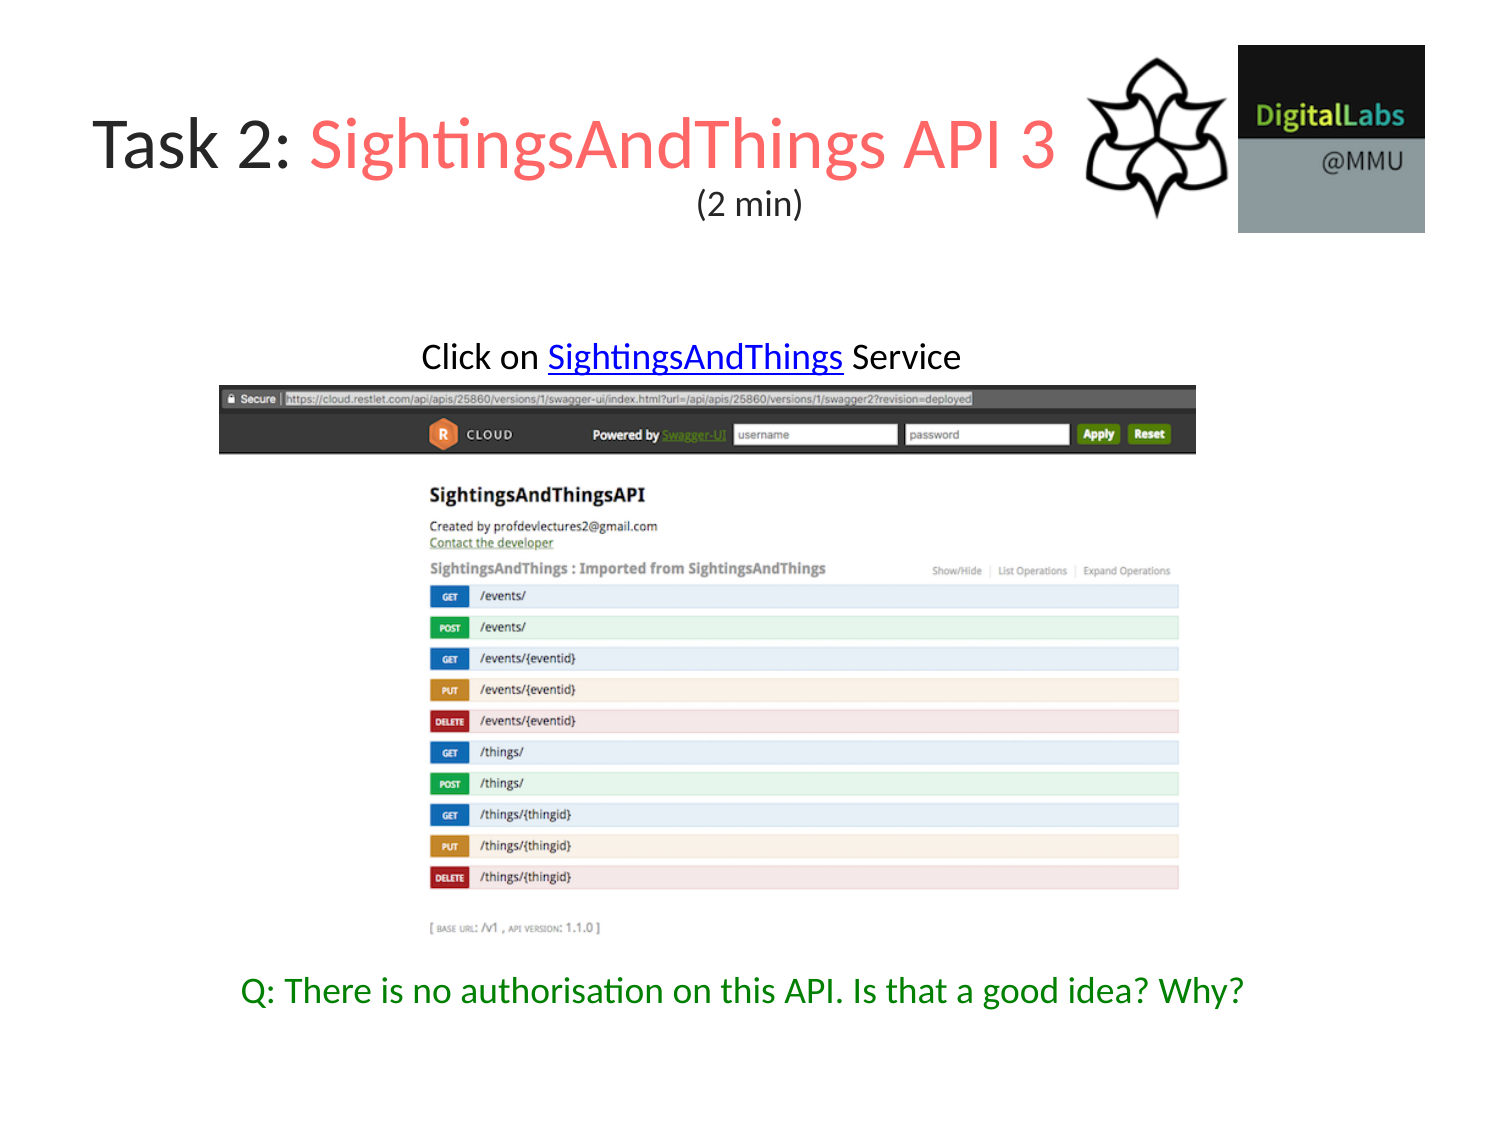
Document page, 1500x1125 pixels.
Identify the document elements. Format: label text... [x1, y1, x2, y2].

picture [219, 385, 1196, 987]
text_box Q: There is no authorisation on this API. Is that a good idea? Why? [225, 958, 1262, 1019]
text_box (2 min) [680, 171, 819, 232]
title Task 2: SightingsAndThings API 3 [75, 45, 1075, 233]
text_box Click on SightingsAndThings Service [406, 325, 977, 384]
picture [1075, 45, 1425, 233]
